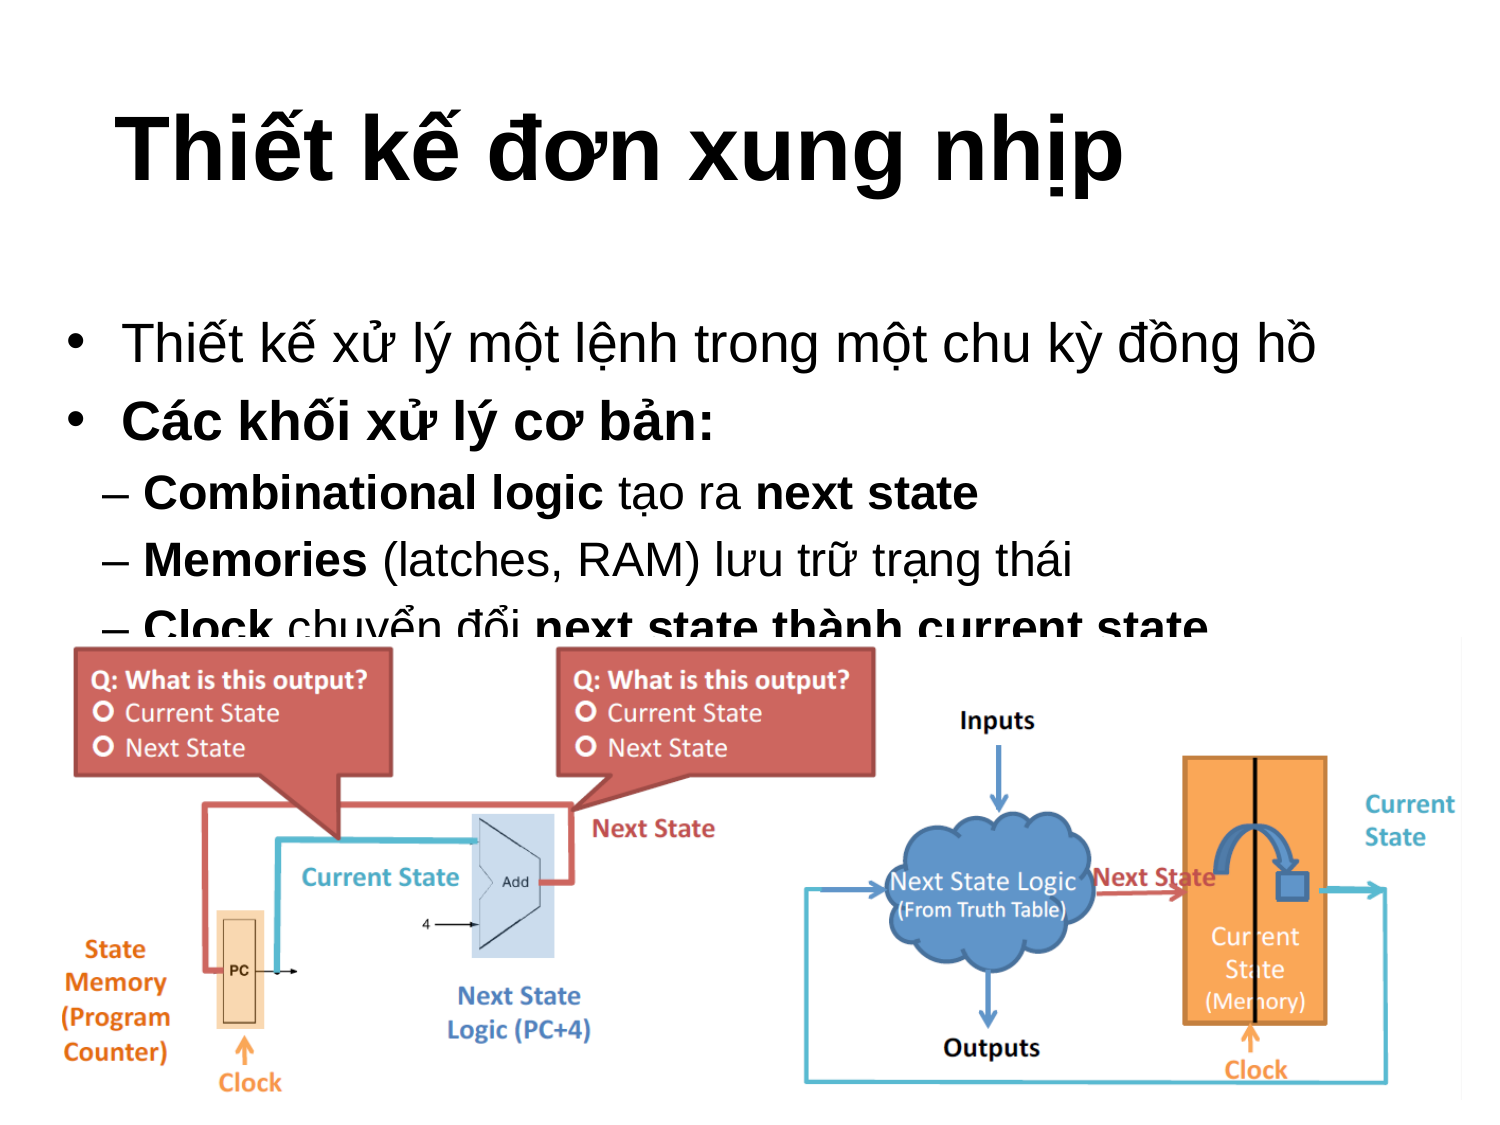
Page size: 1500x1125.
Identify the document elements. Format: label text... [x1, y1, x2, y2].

list Thiết kế xử lý một lệnh trong một chu kỳ đồng hồ Các khối xử lý cơ bản: – Combinational logic tạo ra next state – Memories (latches, RAM) lưu trữ trạng thái – Clock chuyển đổi next state thành current state. [51, 299, 1462, 668]
picture [61, 637, 1462, 1101]
title Thiết kế đơn xung nhịp [87, 50, 1156, 238]
